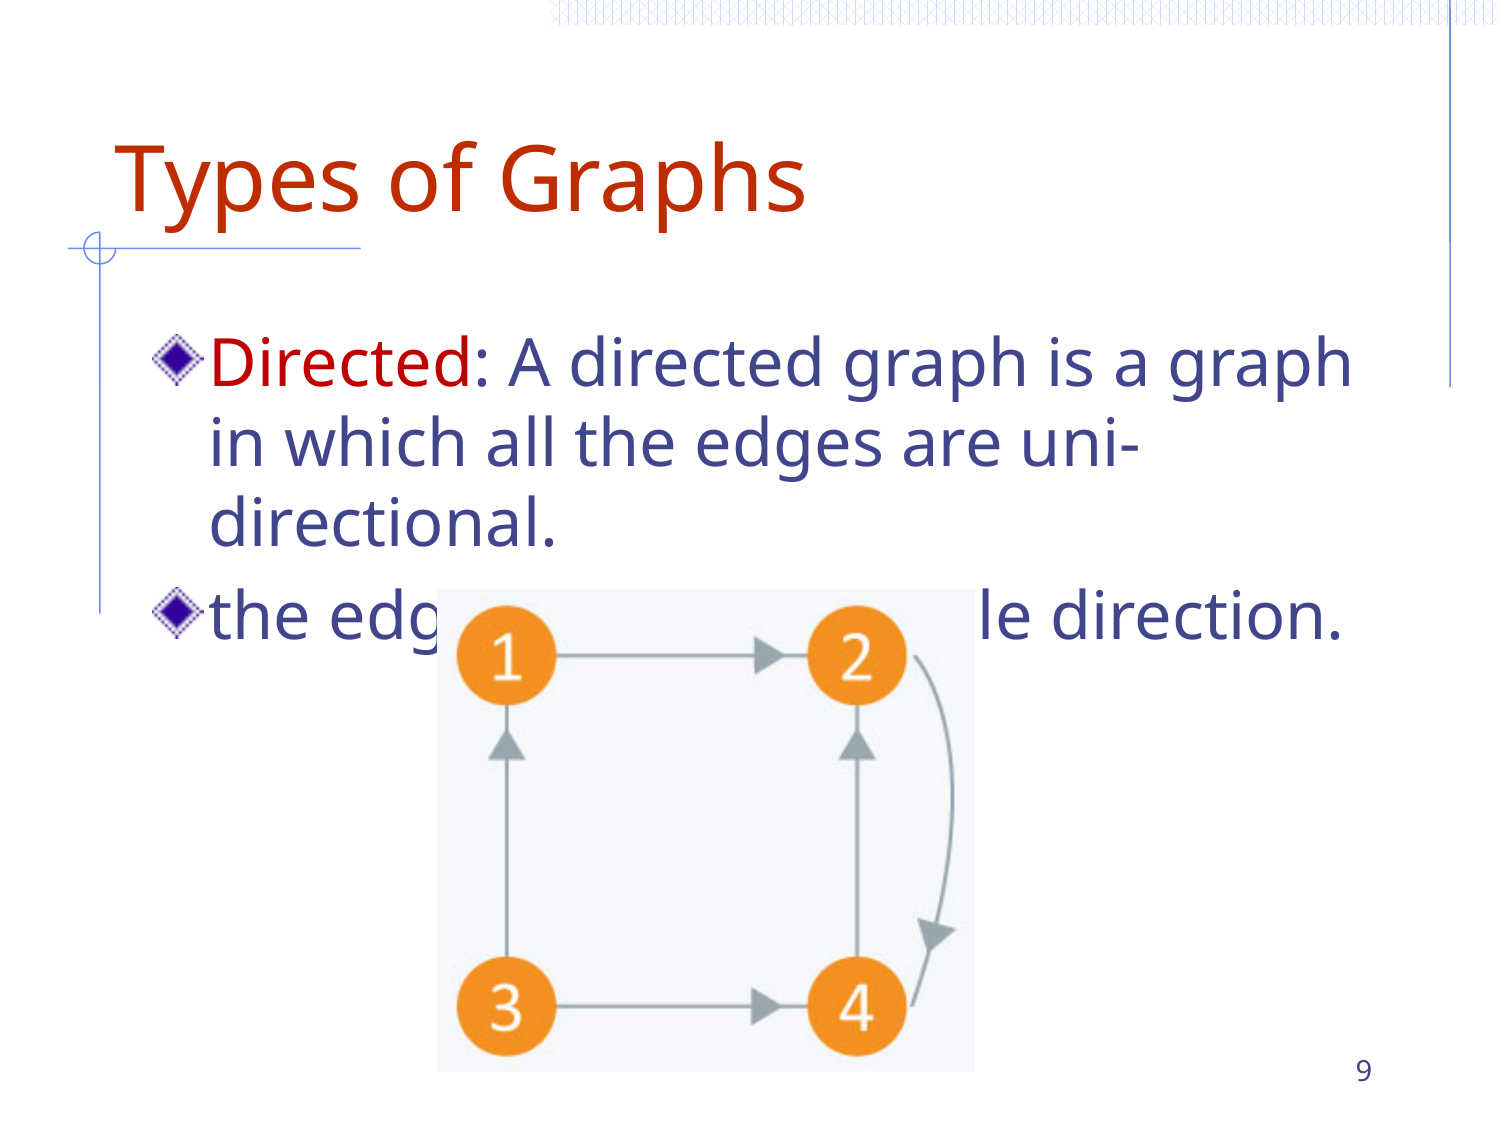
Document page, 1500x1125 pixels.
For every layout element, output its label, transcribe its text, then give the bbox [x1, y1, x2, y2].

list Directed: A directed graph is a graph in which all the edges are uni-directional. the edges point in a single direction. [137, 312, 1413, 988]
picture [437, 589, 975, 1072]
picture [152, 334, 204, 386]
picture [152, 587, 204, 639]
slide_number 9 [1074, 1025, 1388, 1100]
title Types of Graphs [99, 50, 1375, 238]
